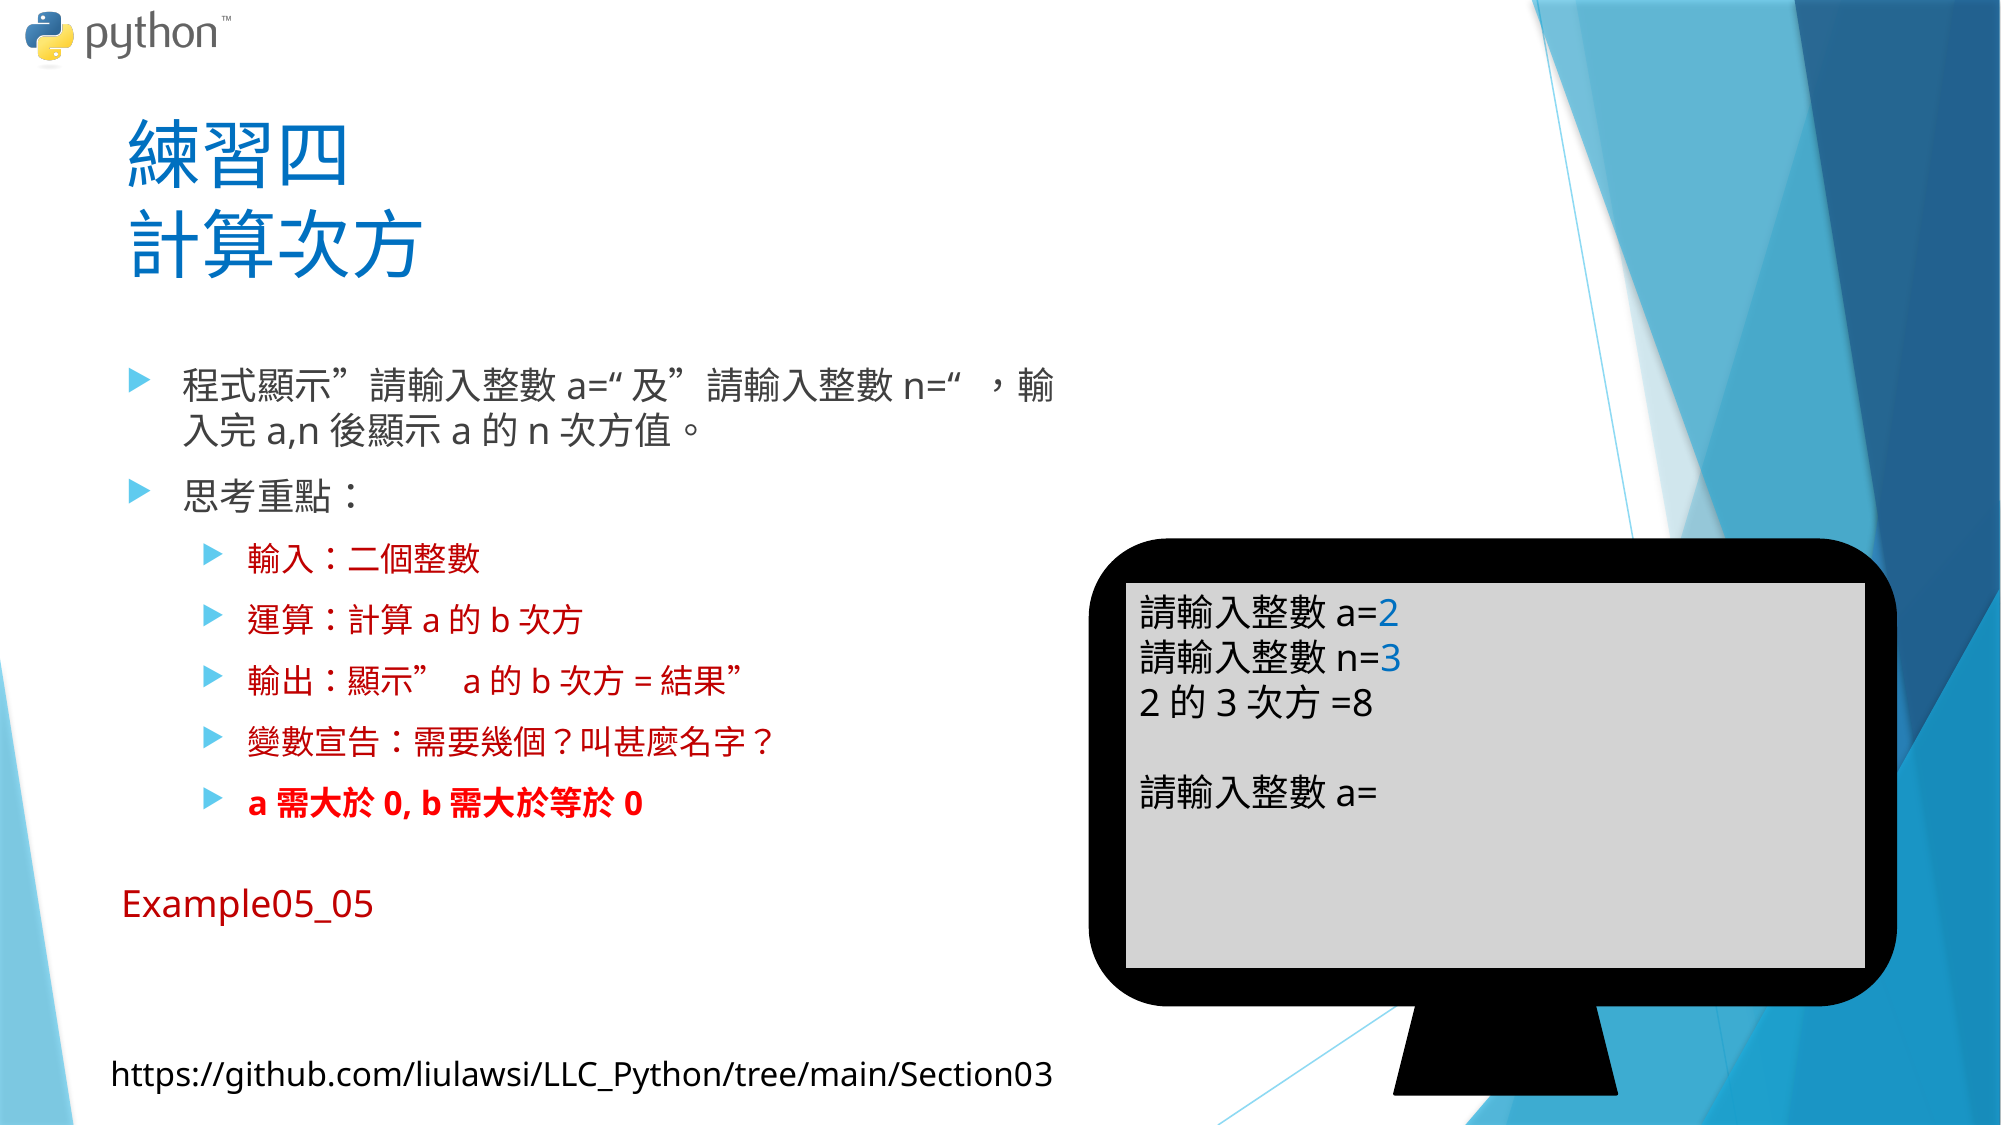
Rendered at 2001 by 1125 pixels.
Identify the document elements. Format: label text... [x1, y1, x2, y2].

list 程式顯示”請輸入整數a=“及”請輸入整數n=“ ，輸入完a,n後顯示a的n次方值。 思考重點： 輸入：二個整數 運算：計算a的b次方 輸出：顯示” a的b次方=結果” 變數宣告：需要幾個？叫甚麼名字？ a需大於0, b需大於等於0 [111, 354, 1091, 992]
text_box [1089, 539, 1896, 1095]
text_box Example05_05 [106, 873, 390, 933]
title 練習四 計算次方 [111, 99, 1522, 317]
picture [23, 9, 233, 71]
